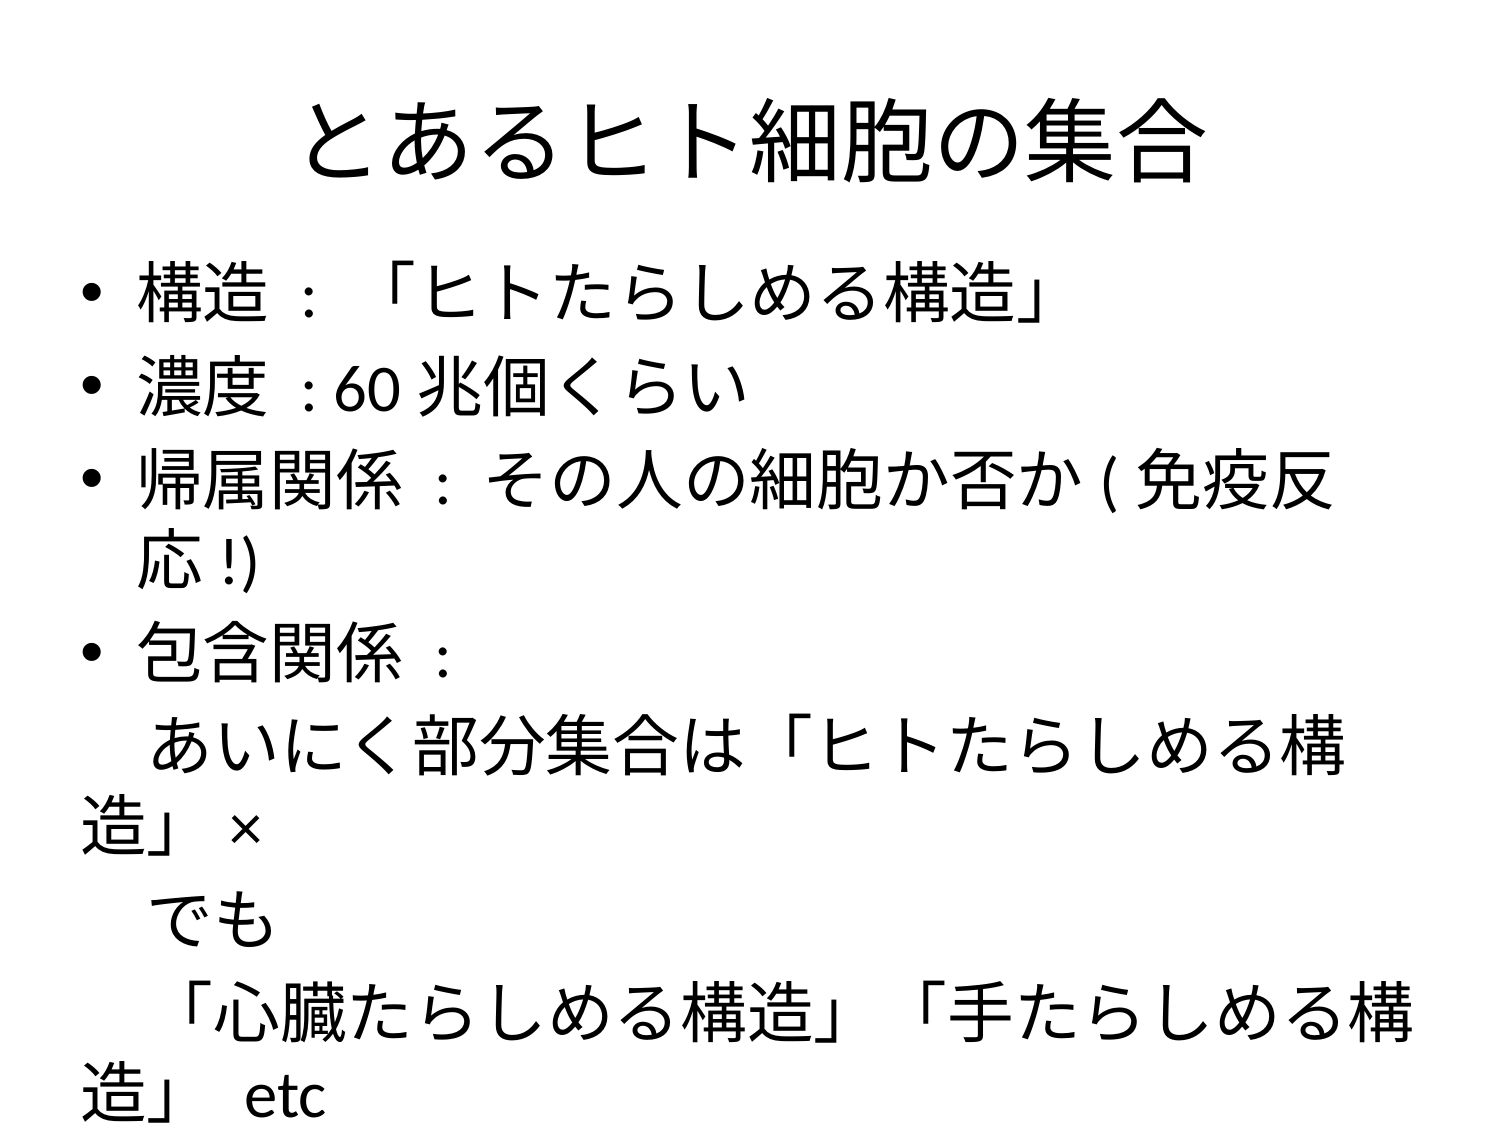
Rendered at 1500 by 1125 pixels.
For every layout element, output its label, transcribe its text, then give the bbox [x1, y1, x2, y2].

title とあるヒト細胞の集合 [75, 45, 1425, 233]
list 構造 : 「ヒトたらしめる構造」 濃度 : 60兆個くらい 帰属関係 : その人の細胞か否か(免疫反応!) 包含関係 : あいにく部分集合は「ヒトたらしめる構造」× でも 「心臓たらしめる構造」「手たらしめる構造」 etc [64, 243, 1449, 957]
